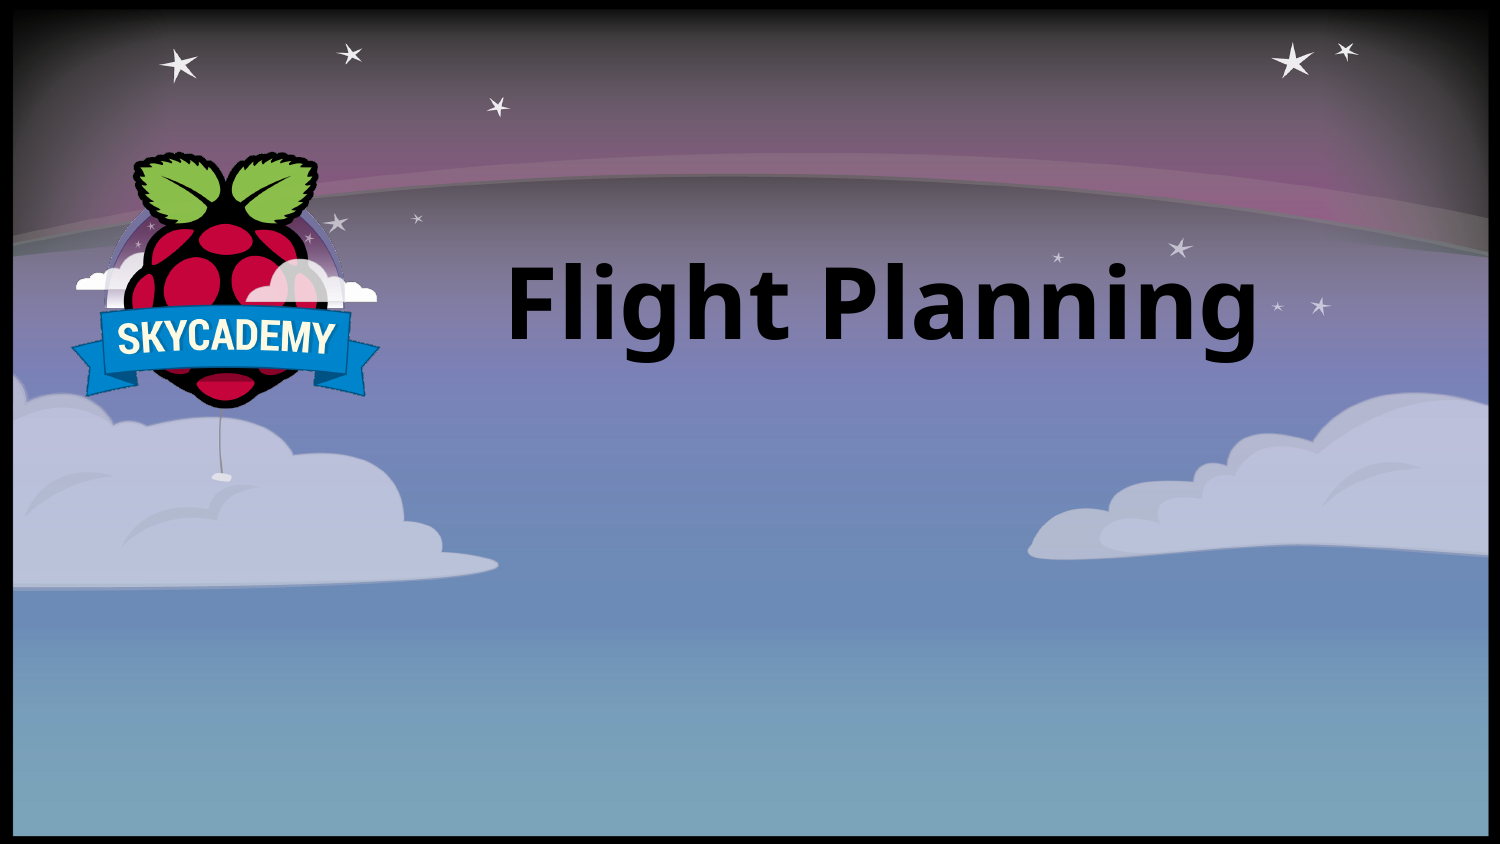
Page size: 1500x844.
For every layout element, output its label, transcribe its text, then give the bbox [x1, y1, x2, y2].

title Flight Planning [379, 184, 1388, 375]
picture [0, 0, 1500, 844]
